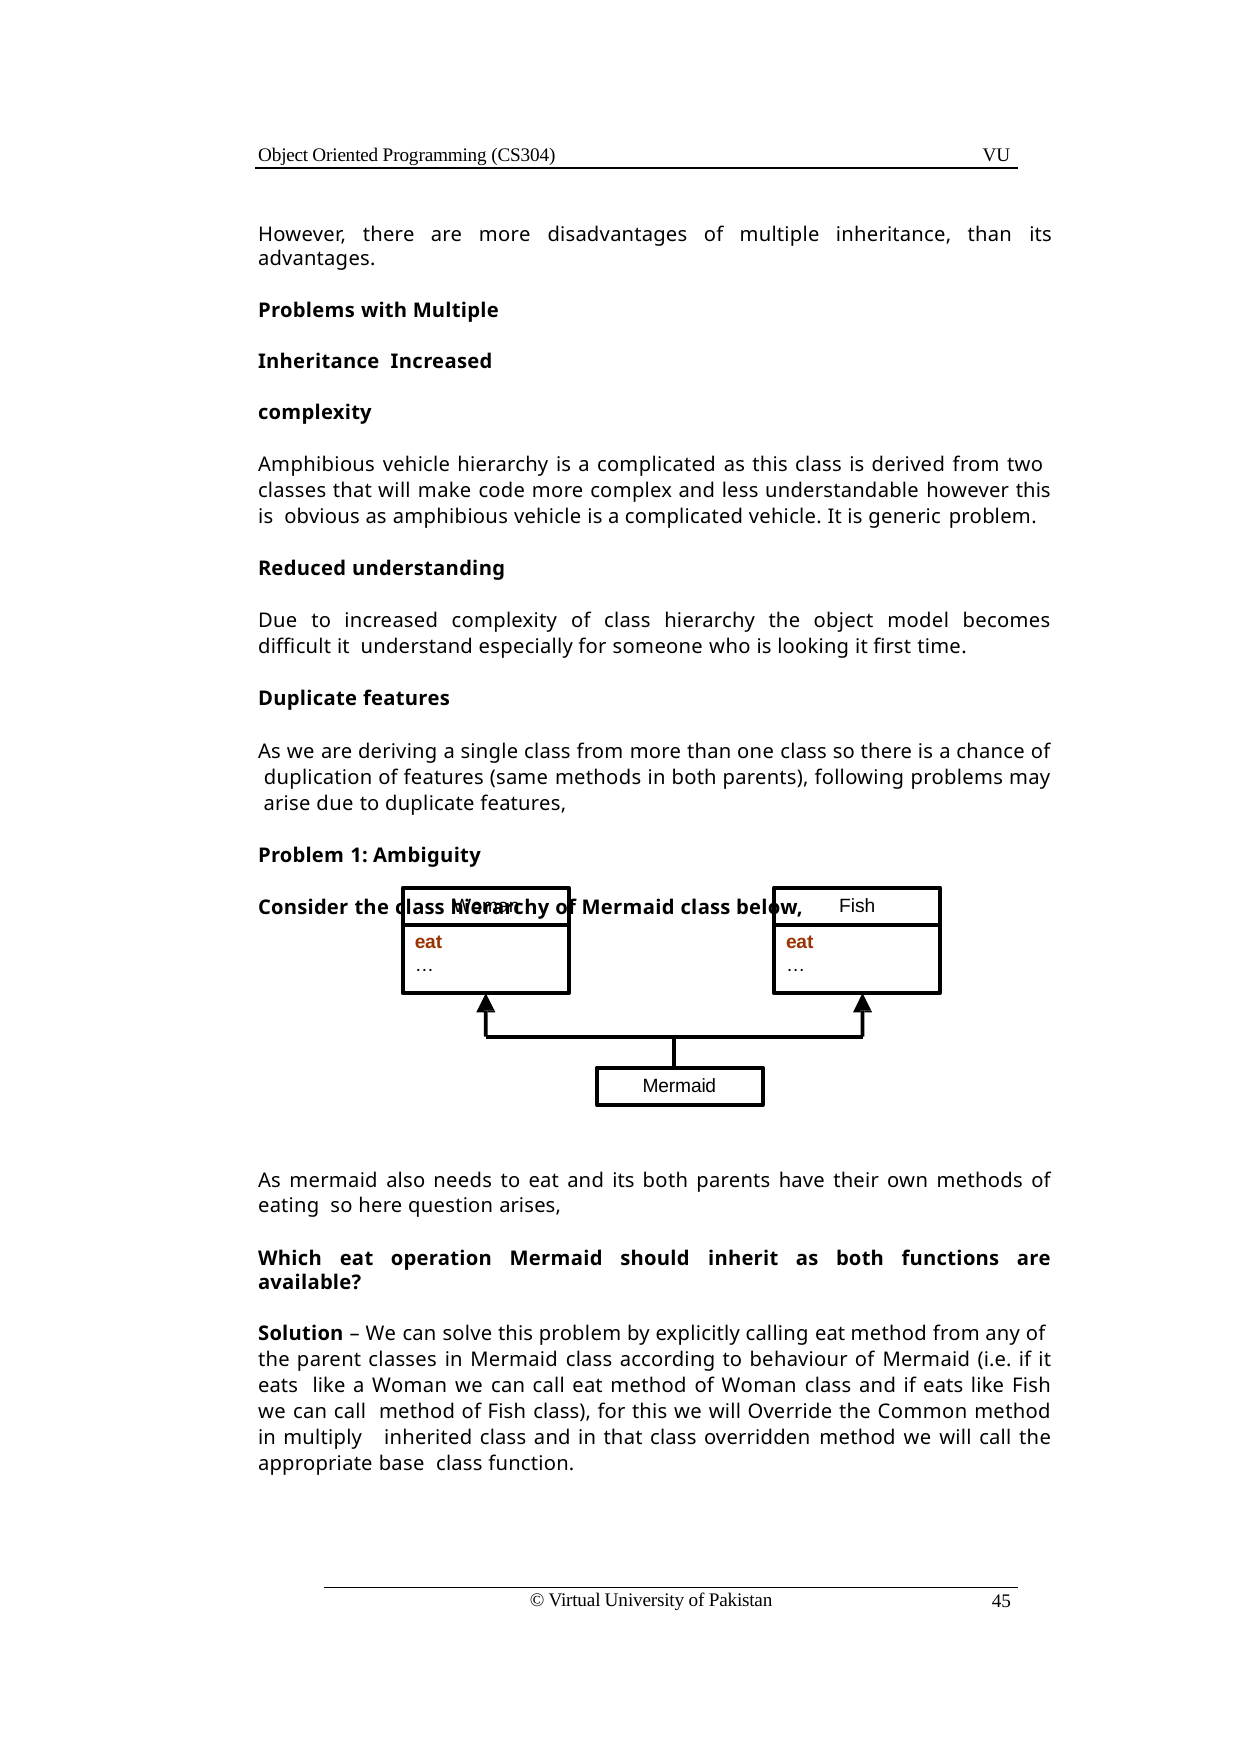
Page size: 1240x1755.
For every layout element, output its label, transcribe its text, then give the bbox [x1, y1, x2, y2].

text_box As mermaid also needs to eat and its both parents have their own methods of eating so here question arises, Which eat operation Mermaid should inherit as both functions are available? Solution – We can solve this problem by explicitly calling eat method from any of the parent classes in Mermaid class according to behaviour of Mermaid (i.e. if it eats like a Woman we can call eat method of Woman class and if eats like Fish we can call method of Fish class), for this we will Override the Common method in multiply inherited class and in that class overridden method we will call the appropriate base class function. [256, 1165, 1052, 1475]
text_box [773, 887, 941, 924]
text_box [402, 924, 569, 994]
text_box [596, 1067, 763, 1105]
text_box eat … [412, 930, 445, 976]
text_box Woman [451, 892, 521, 917]
text_box However, there are more disadvantages of multiple inheritance, than its advantages. Problems with Multiple Inheritance Increased complexity Amphibious vehicle hierarchy is a complicated as this class is derived from two classes that will make code more complex and less understandable however this is obvious as amphibious vehicle is a complicated vehicle. It is generic problem. Reduced understanding Due to increased complexity of class hierarchy the object model becomes difficult it understand especially for someone who is looking it first time. Duplicate features As we are deriving a single class from more than one class so there is a chance of duplication of features (same methods in both parents), following problems may arise due to duplicate features, Problem 1: Ambiguity Consider the class hierarchy of Mermaid class below, [256, 221, 1052, 919]
text_box Mermaid [640, 1072, 719, 1097]
text_box © Virtual University of Pakistan [527, 1586, 781, 1610]
text_box [853, 994, 873, 1037]
text_box [773, 924, 941, 994]
text_box 45 [989, 1588, 1014, 1612]
text_box [402, 887, 569, 924]
text_box Fish [837, 892, 878, 917]
text_box Object Oriented Programming (CS304) [256, 141, 561, 166]
text_box VU [980, 141, 1013, 166]
text_box eat … [784, 930, 816, 976]
text_box [476, 994, 496, 1037]
